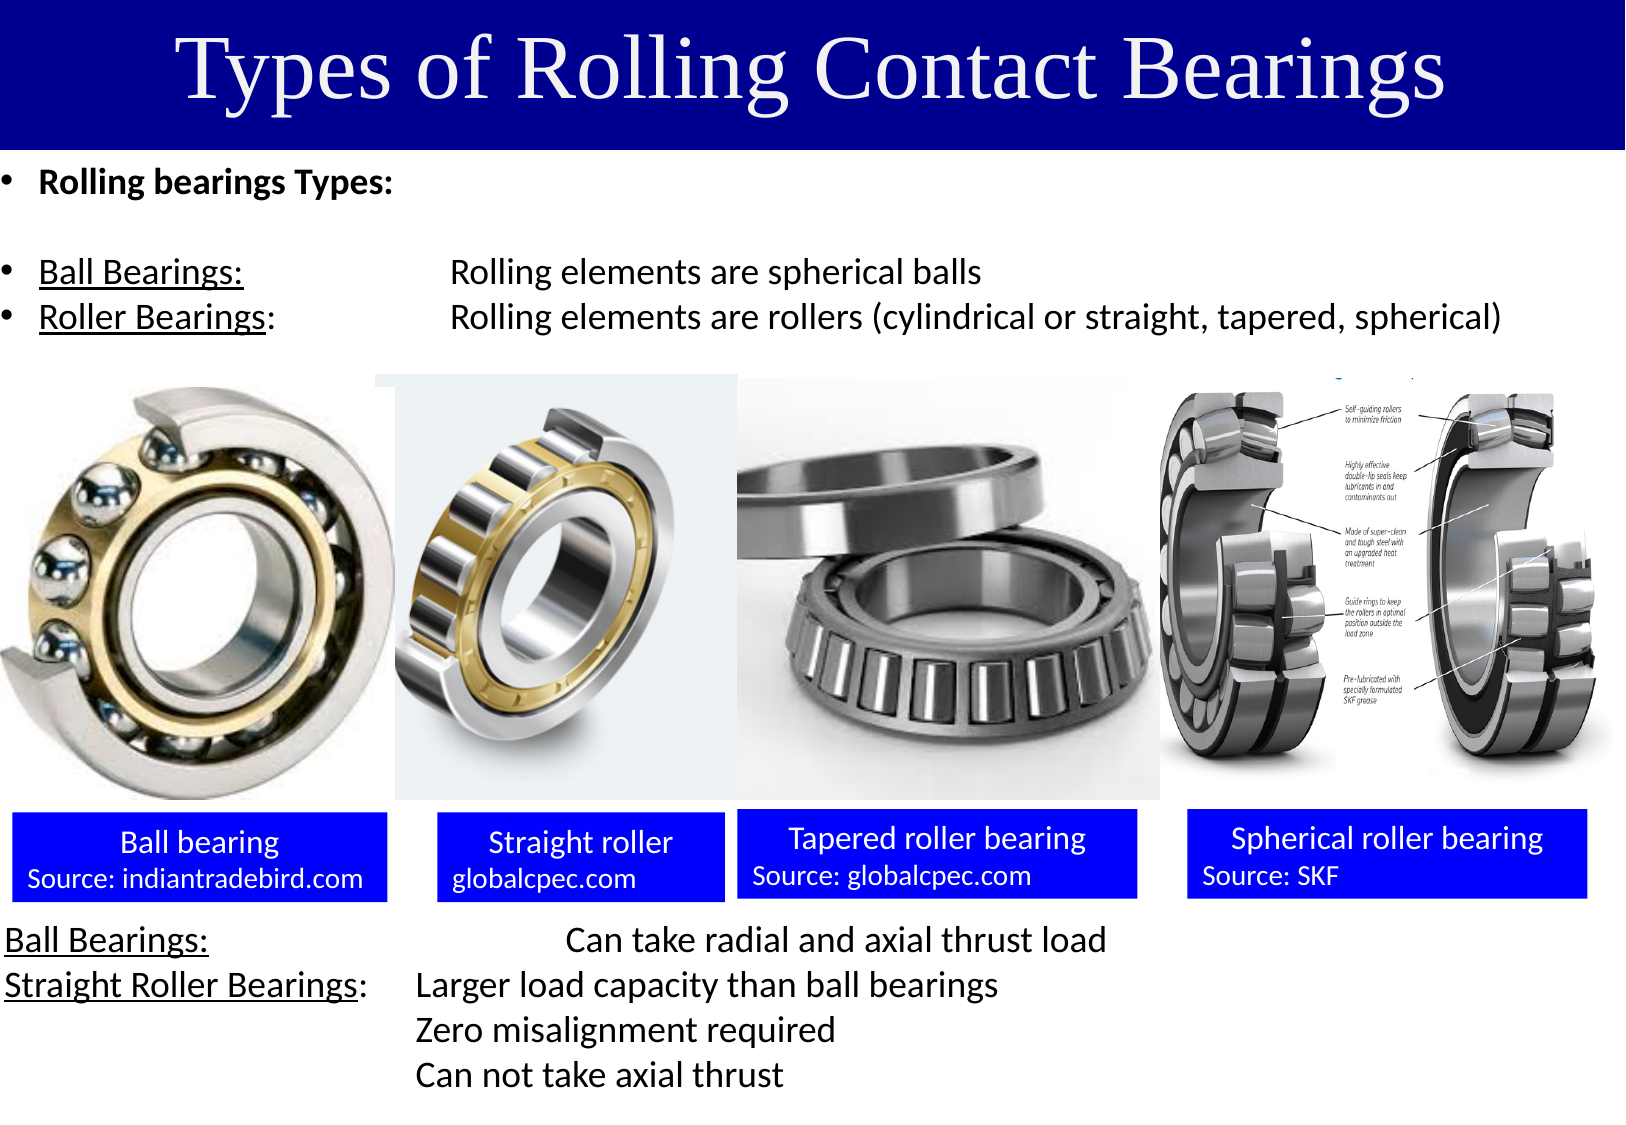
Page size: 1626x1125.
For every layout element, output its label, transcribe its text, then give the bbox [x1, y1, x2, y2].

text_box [0, 374, 1625, 904]
title Types of Rolling Contact Bearings [0, 0, 1625, 150]
text_box Rolling bearings Types: Ball Bearings: Rolling elements are spherical balls Roller Bearings: Rolling elements are rollers (cylindrical or straight, tapered, spherical) [0, 149, 1527, 374]
text_box Ball Bearings: Can take radial and axial thrust load Straight Roller Bearings: Larger load capacity than ball bearings Zero misalignment required Can not take axial thrust [0, 915, 1123, 1125]
